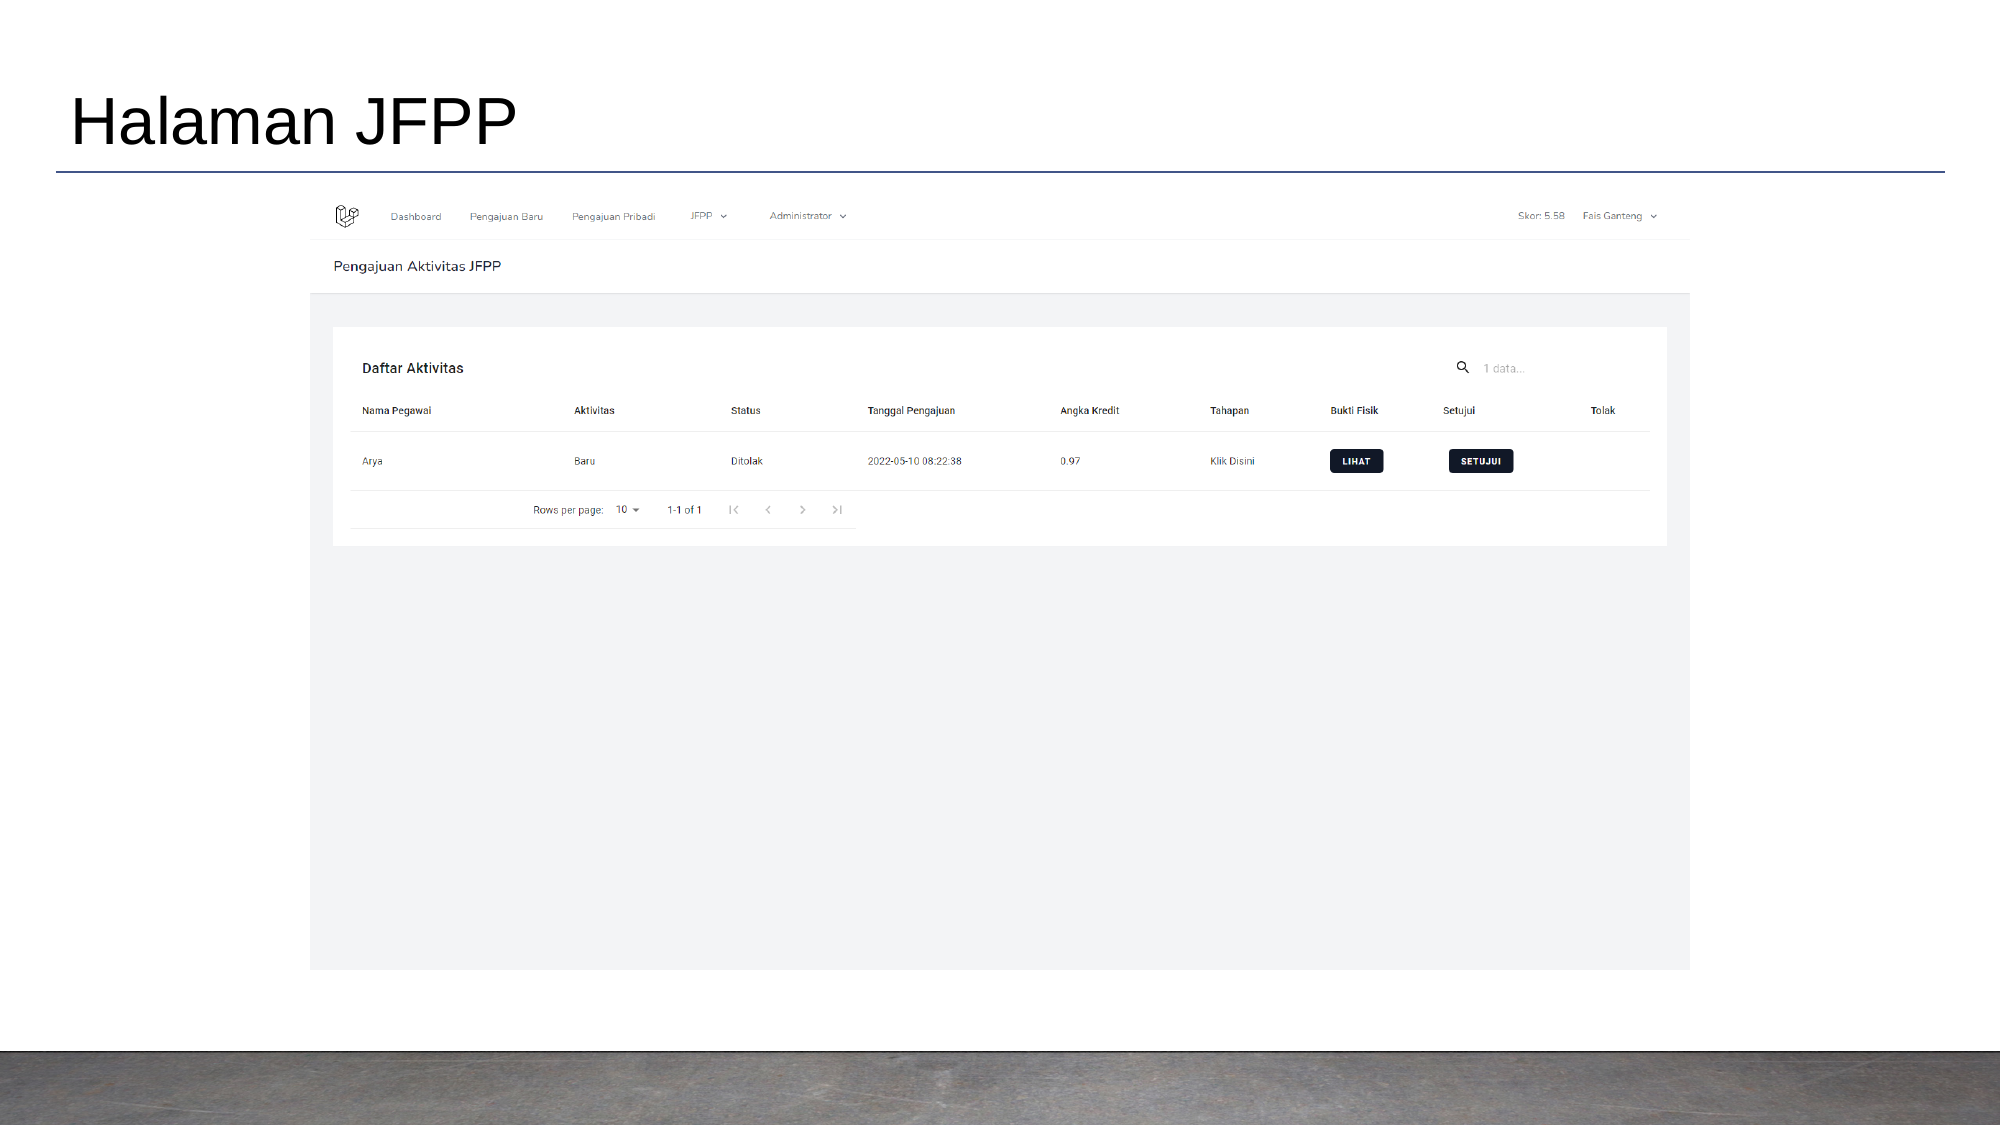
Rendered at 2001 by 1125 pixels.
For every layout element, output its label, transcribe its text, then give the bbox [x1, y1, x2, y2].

picture [0, 1051, 2000, 1125]
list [310, 193, 1691, 970]
title Halaman JFPP [55, 80, 1945, 172]
